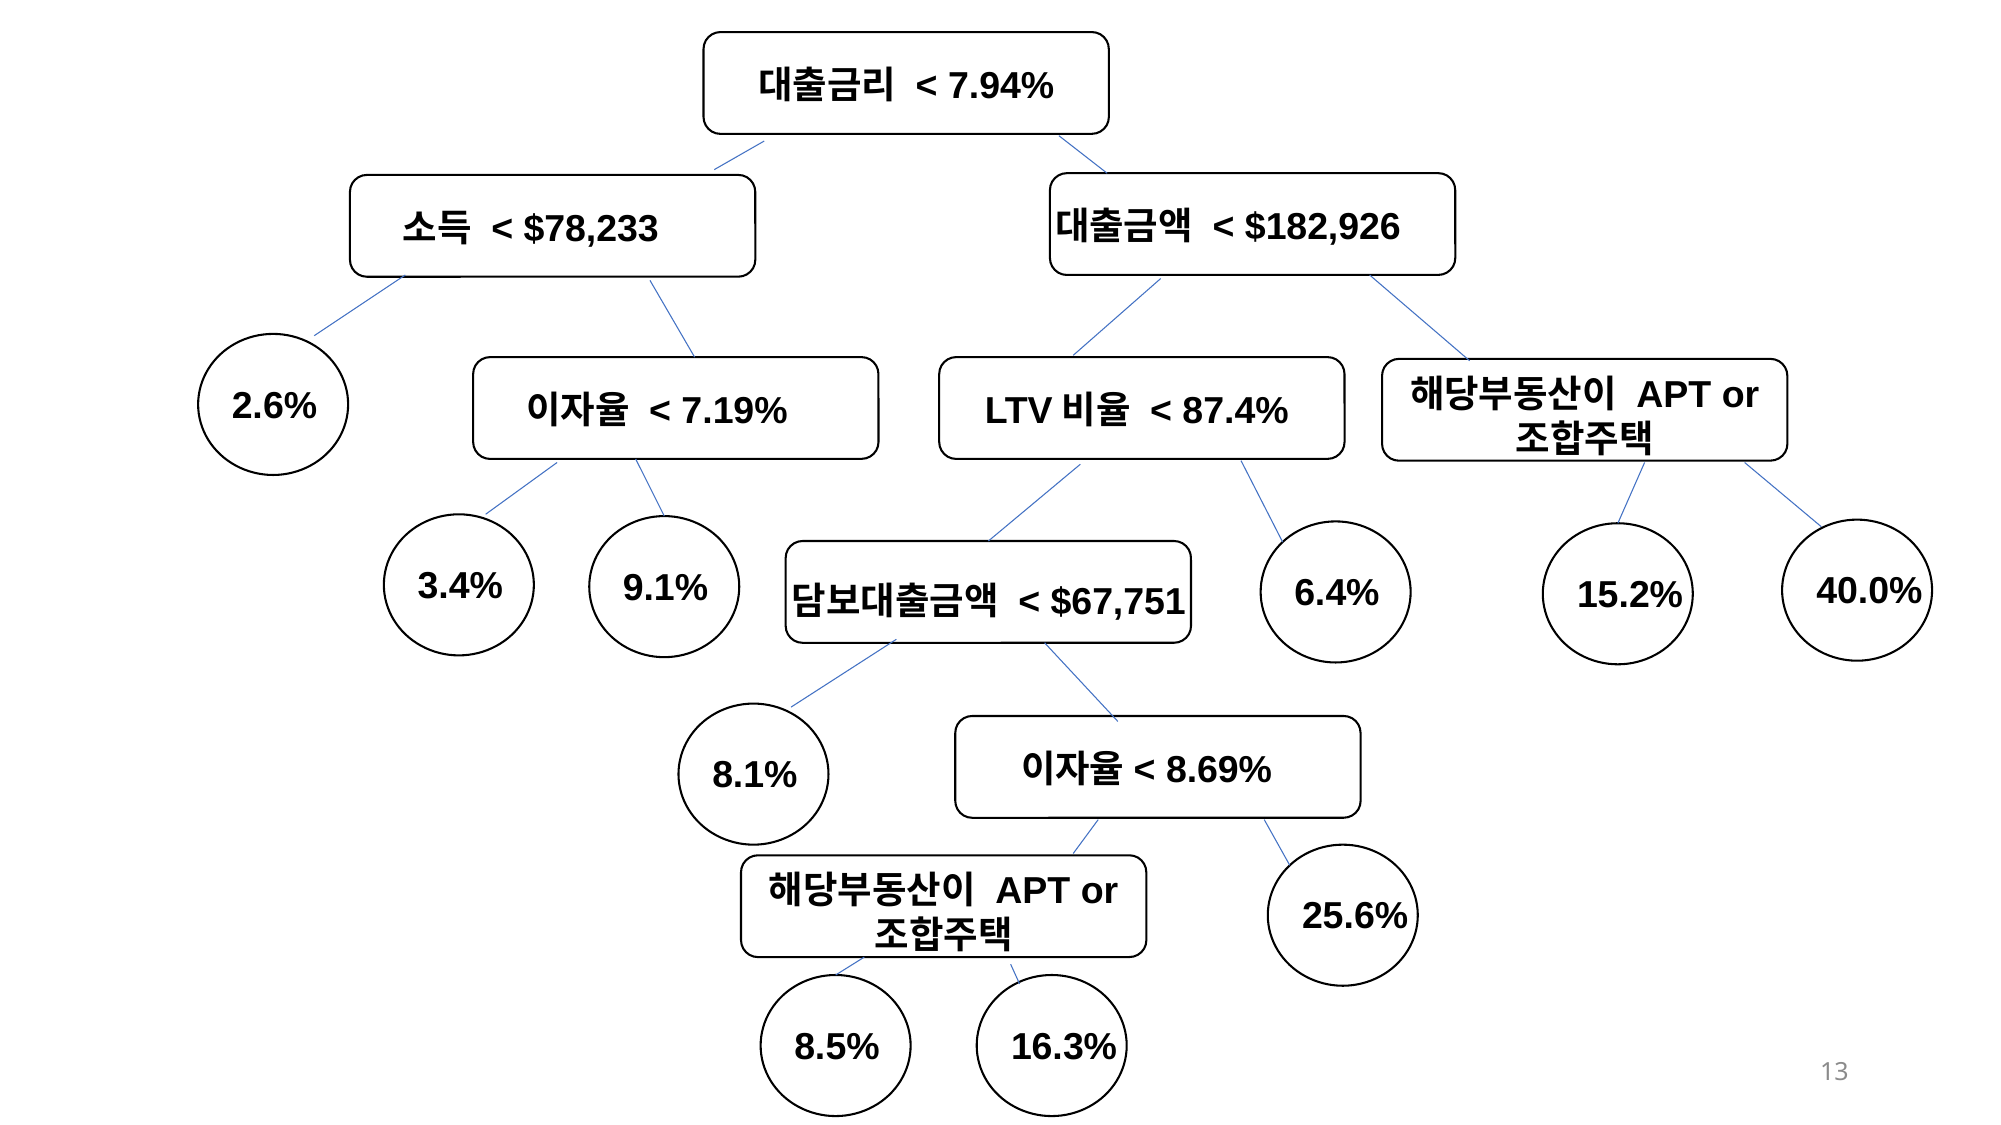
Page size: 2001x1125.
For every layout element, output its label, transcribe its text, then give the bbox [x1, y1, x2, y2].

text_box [1744, 462, 1822, 527]
text_box [938, 356, 1346, 460]
text_box [1048, 172, 1457, 276]
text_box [1221, 480, 1303, 523]
text_box [702, 31, 1110, 135]
text_box 6.4% [1279, 560, 1395, 621]
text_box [1073, 278, 1161, 356]
text_box [1266, 843, 1413, 987]
text_box [677, 702, 830, 846]
text_box 해당부동산이 APT or 조합주택 [1395, 362, 1775, 468]
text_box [1369, 274, 1470, 361]
text_box 16.3% [996, 1014, 1132, 1074]
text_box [1041, 645, 1121, 719]
text_box [954, 714, 1362, 819]
text_box LTV비율 < 87.4% [969, 378, 1304, 439]
text_box [472, 356, 880, 460]
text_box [714, 140, 765, 170]
text_box [1381, 361, 1469, 462]
text_box [975, 973, 1122, 1118]
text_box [1254, 829, 1300, 856]
text_box [1781, 518, 1927, 662]
text_box 40.0% [1801, 558, 1938, 619]
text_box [314, 274, 406, 336]
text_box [633, 296, 711, 342]
text_box [739, 854, 1148, 958]
text_box 해당부동산이 APT or 조합주택 [754, 858, 1134, 964]
text_box 9.1% [608, 555, 724, 616]
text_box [1600, 479, 1662, 507]
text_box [790, 639, 897, 708]
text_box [988, 464, 1081, 541]
text_box 25.6% [1287, 883, 1423, 944]
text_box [1058, 135, 1108, 174]
text_box [382, 513, 535, 657]
text_box [759, 973, 912, 1118]
text_box [1470, 357, 1789, 462]
text_box [588, 515, 741, 659]
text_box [1005, 969, 1025, 979]
text_box 대출금리 < 7.94% [743, 53, 1069, 114]
text_box 대출금액 < $182,926 [1040, 194, 1416, 255]
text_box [835, 957, 865, 975]
text_box [197, 332, 350, 477]
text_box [485, 462, 558, 515]
text_box 2.6% [217, 373, 333, 433]
text_box [1259, 520, 1412, 664]
text_box [784, 539, 1193, 569]
text_box 담보대출금액 < $67,751 [776, 569, 1201, 630]
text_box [621, 473, 679, 502]
text_box [1541, 522, 1688, 666]
text_box 8.1% [697, 742, 813, 803]
text_box 15.2% [1562, 562, 1698, 623]
text_box 3.4% [402, 553, 518, 614]
slide_number 13 [1413, 1042, 1864, 1103]
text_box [1068, 824, 1103, 850]
text_box [785, 630, 1192, 644]
text_box 8.5% [779, 1014, 895, 1074]
text_box [348, 173, 757, 278]
text_box 소득 < $78,233 [387, 196, 674, 257]
text_box 이자율< 8.69% [1006, 737, 1287, 798]
text_box 이자율 < 7.19% [511, 378, 803, 439]
